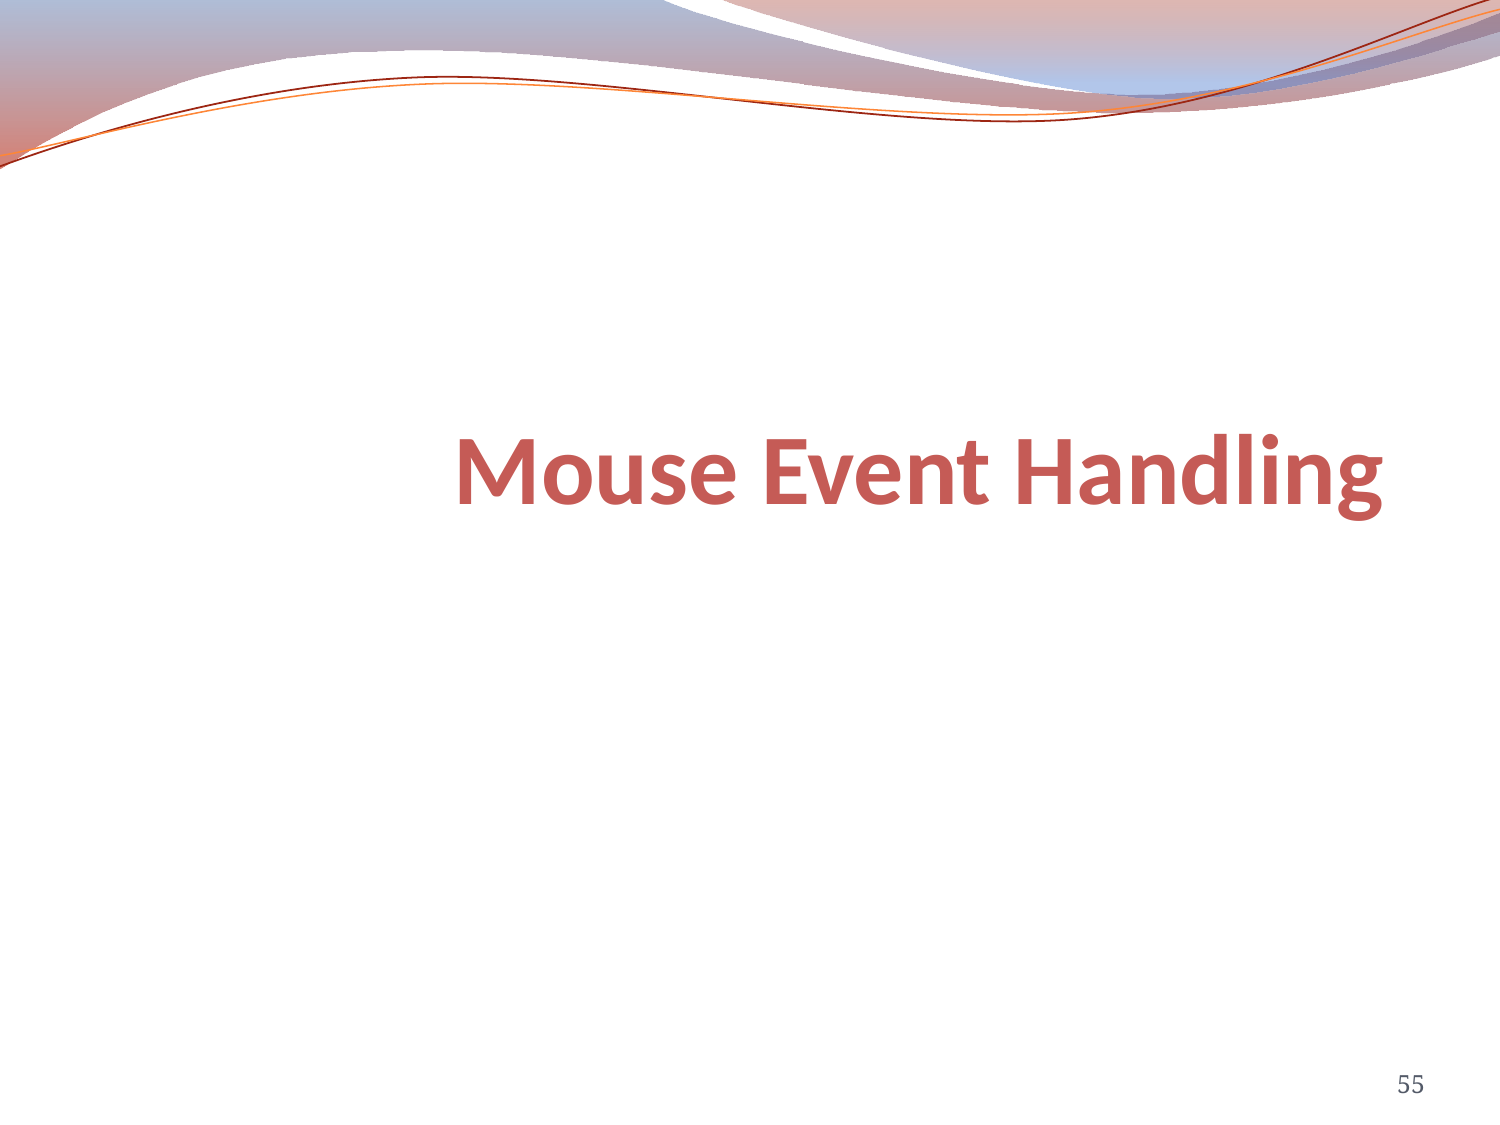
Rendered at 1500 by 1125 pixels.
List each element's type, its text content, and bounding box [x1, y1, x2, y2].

slide_number 55 [1299, 1042, 1425, 1103]
title Mouse Event Handling [212, 262, 1388, 525]
